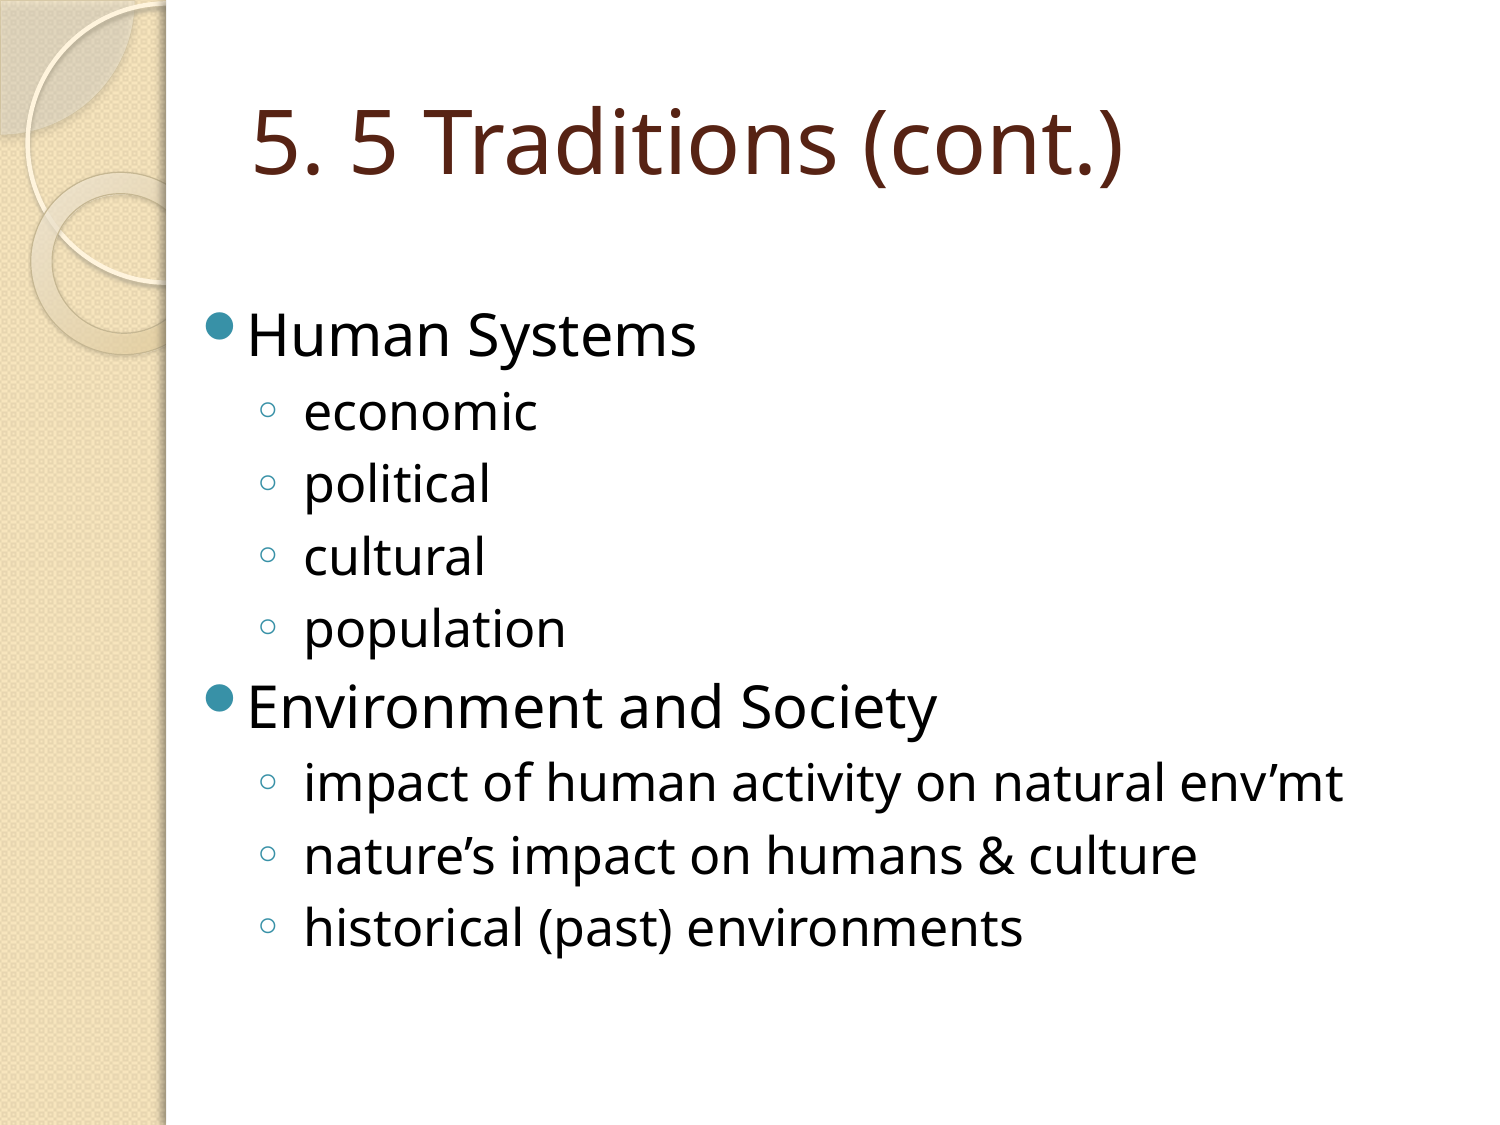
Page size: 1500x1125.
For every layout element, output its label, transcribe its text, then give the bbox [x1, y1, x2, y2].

list Human Systems economic political cultural population Environment and Society impact of human activity on natural env’mt nature’s impact on humans & culture historical (past) environments [174, 289, 1449, 965]
title 5. 5 Traditions (cont.) [235, 45, 1466, 233]
